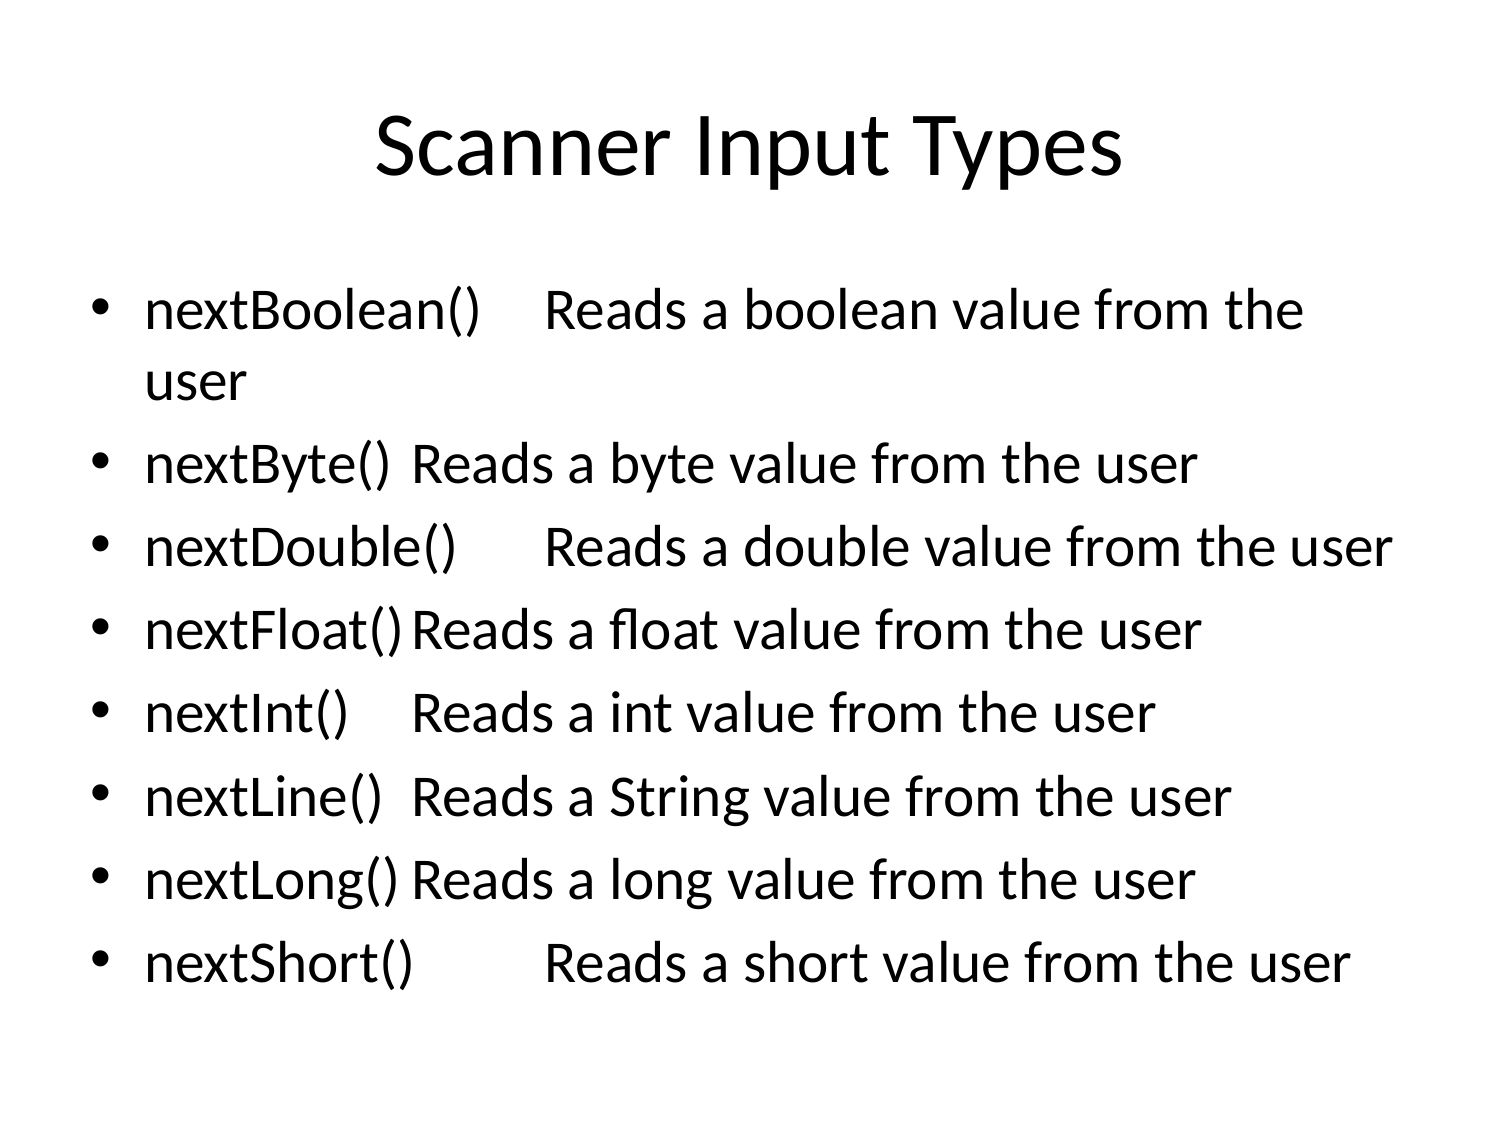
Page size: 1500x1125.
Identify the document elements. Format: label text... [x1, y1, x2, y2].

title Scanner Input Types [75, 45, 1425, 233]
list nextBoolean() Reads a boolean value from the user nextByte() Reads a byte value from the user nextDouble() Reads a double value from the user nextFloat() Reads a float value from the user nextInt() Reads a int value from the user nextLine() Reads a String value from the user nextLong() Reads a long value from the user nextShort() Reads a short value from the user [75, 262, 1425, 1005]
